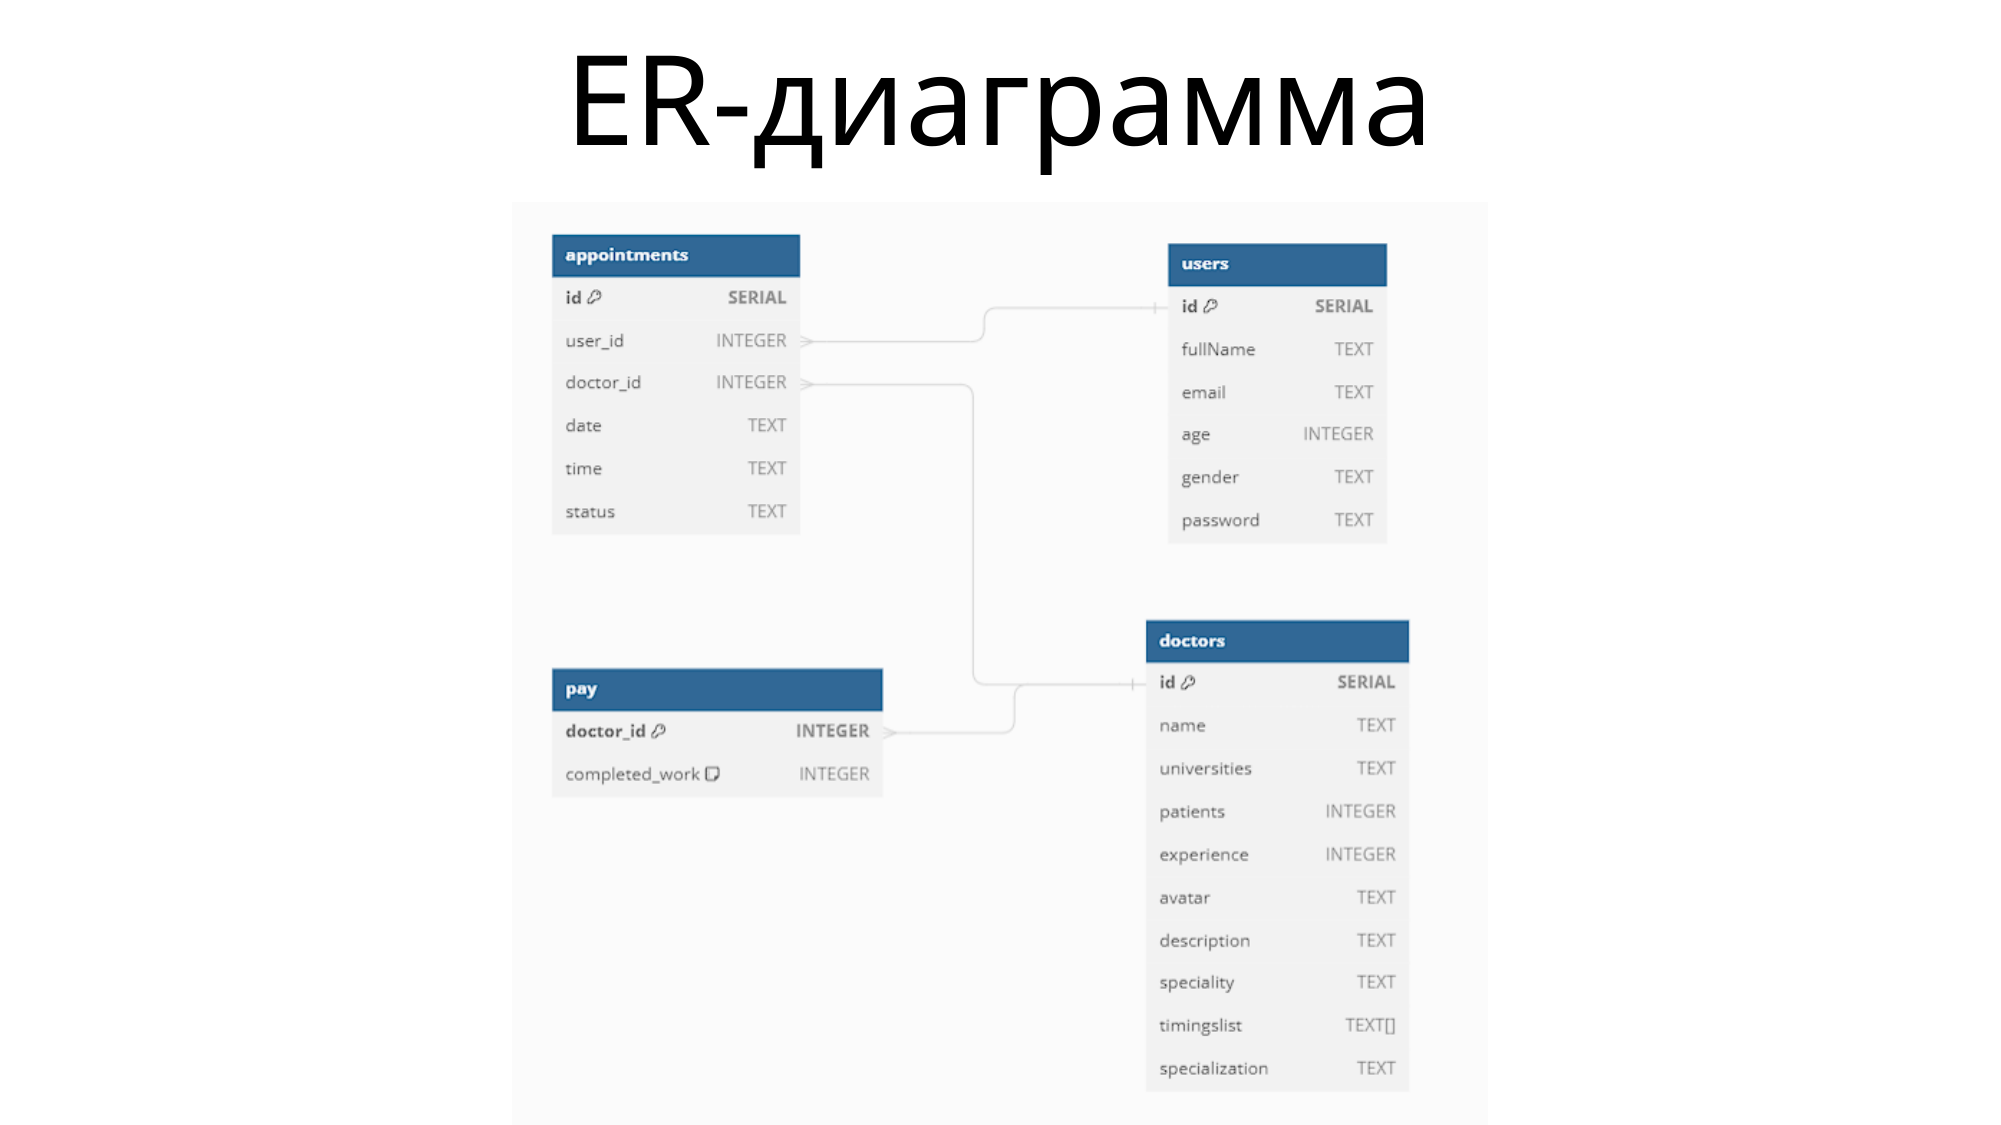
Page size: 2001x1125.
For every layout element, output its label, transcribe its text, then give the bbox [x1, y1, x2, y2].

picture [512, 201, 1488, 1125]
title ER-диаграмма [249, 45, 1750, 180]
